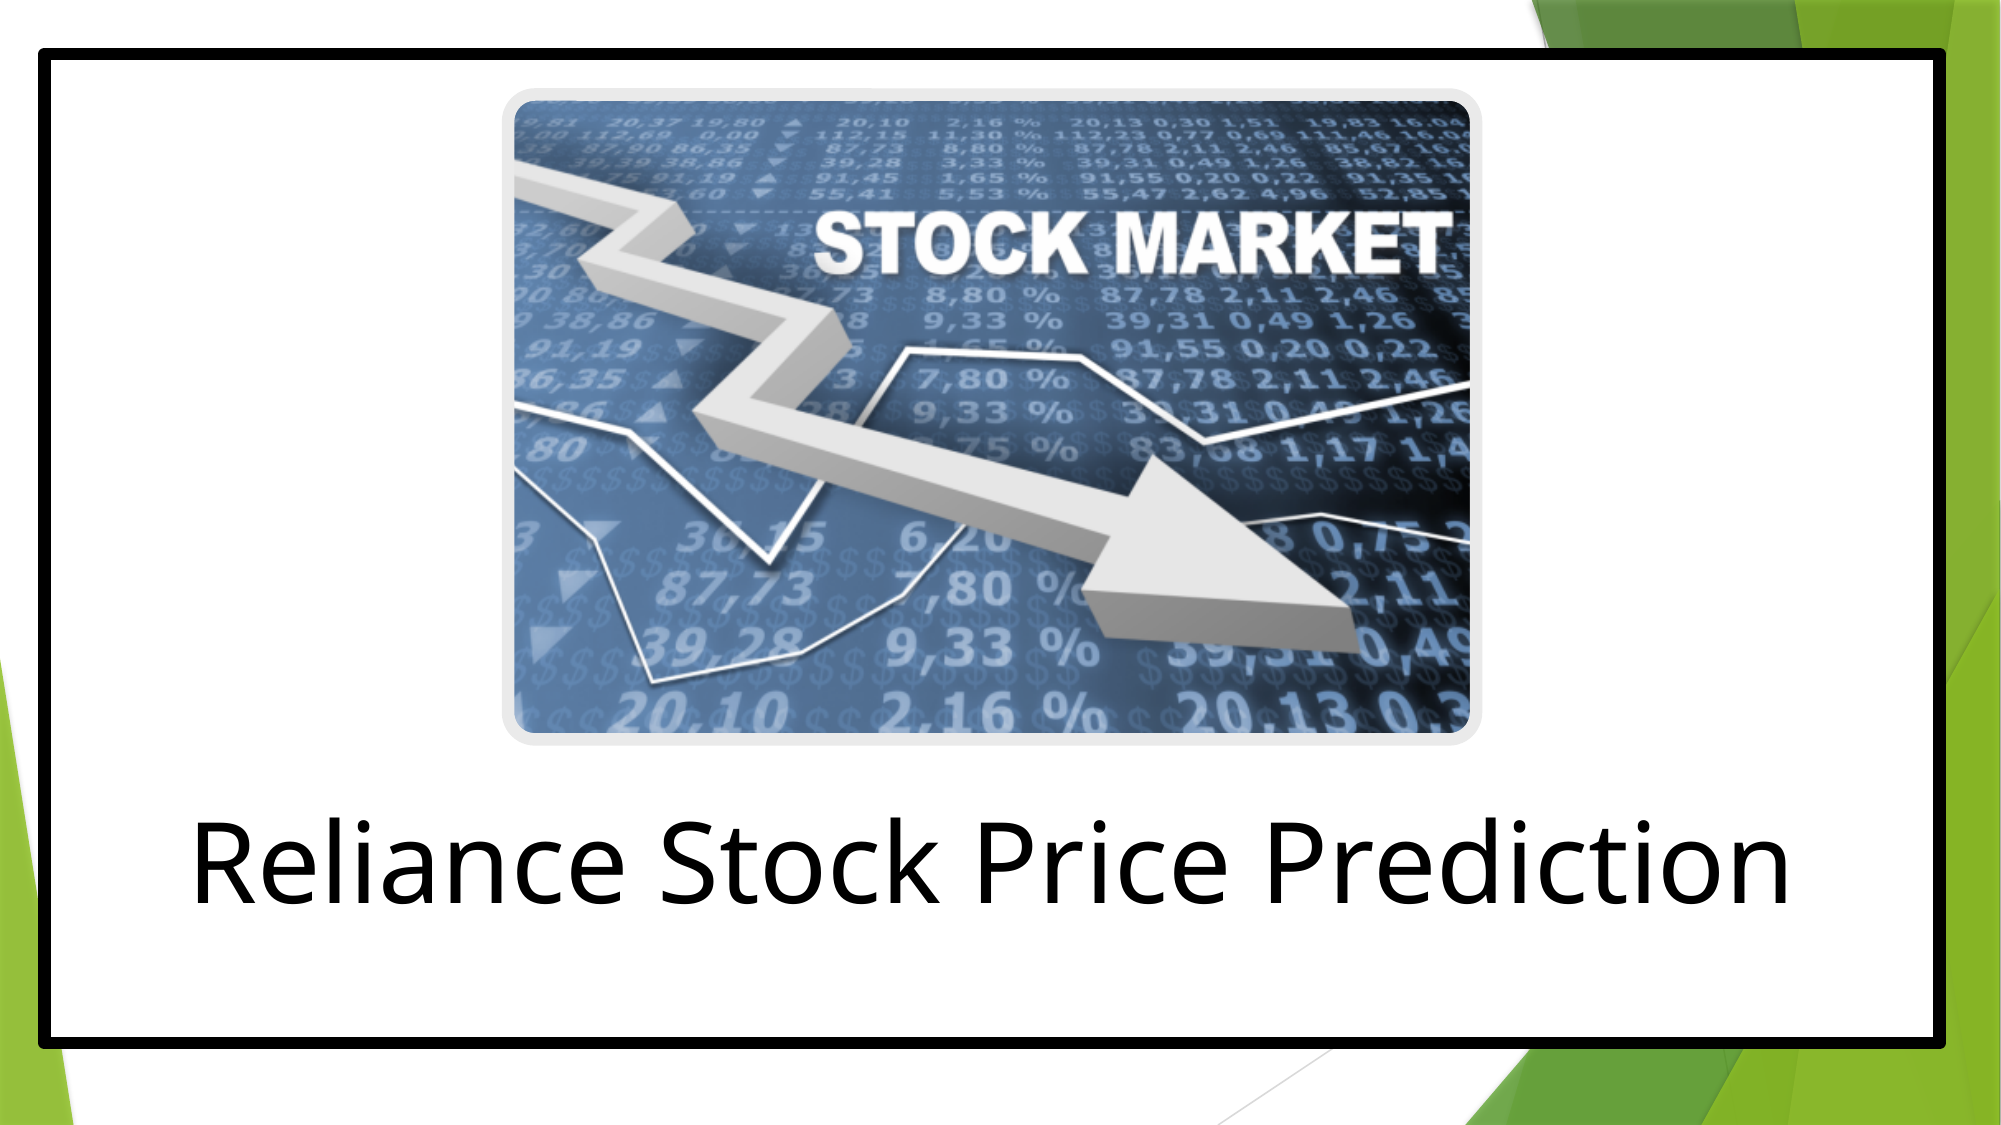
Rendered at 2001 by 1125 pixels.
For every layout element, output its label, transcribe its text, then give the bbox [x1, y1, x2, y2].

picture [507, 94, 1477, 740]
text_box [43, 52, 1941, 1045]
text_box Reliance Stock Price Prediction [65, 783, 1919, 1069]
